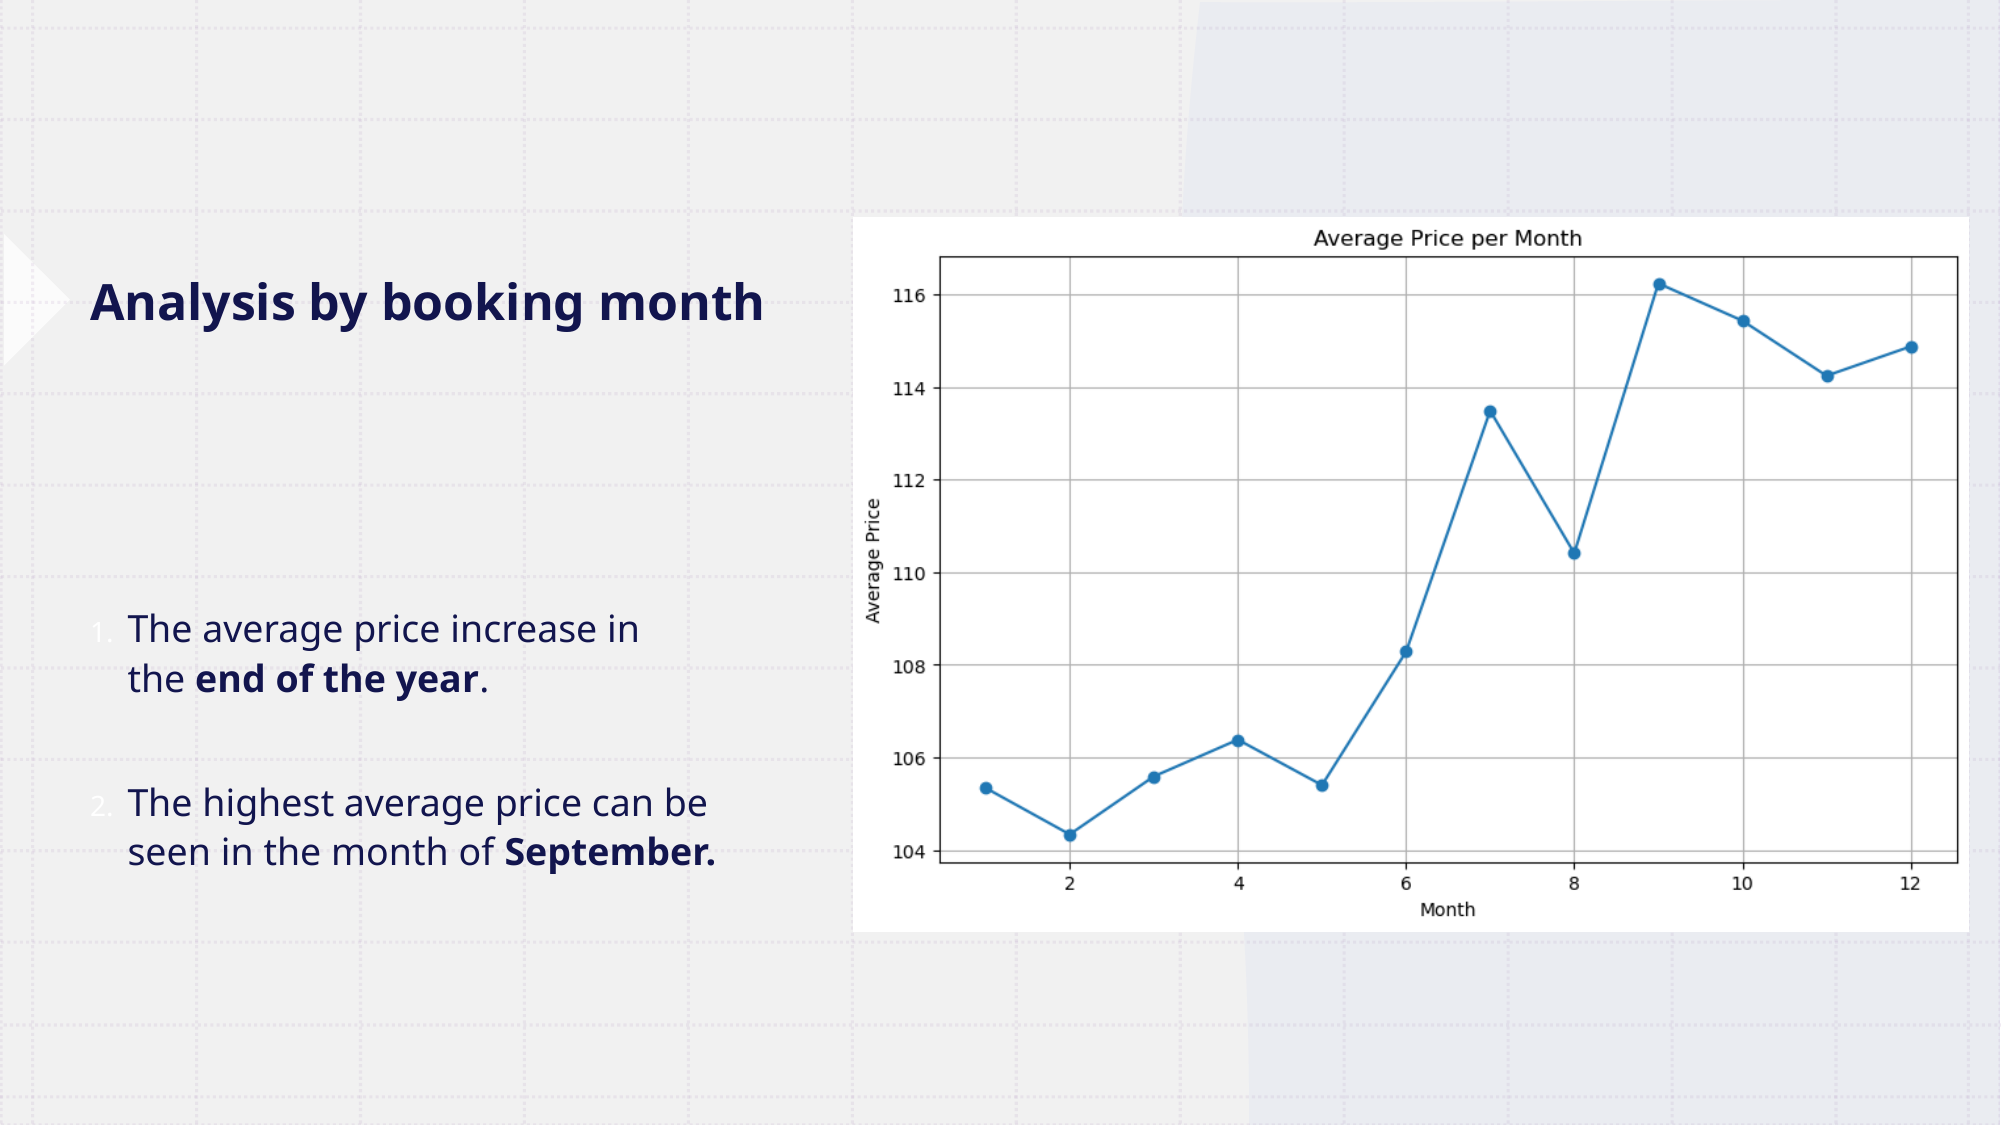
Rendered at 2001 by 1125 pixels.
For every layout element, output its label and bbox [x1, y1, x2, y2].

text_box [0, 0, 2000, 1125]
picture [853, 217, 1969, 932]
